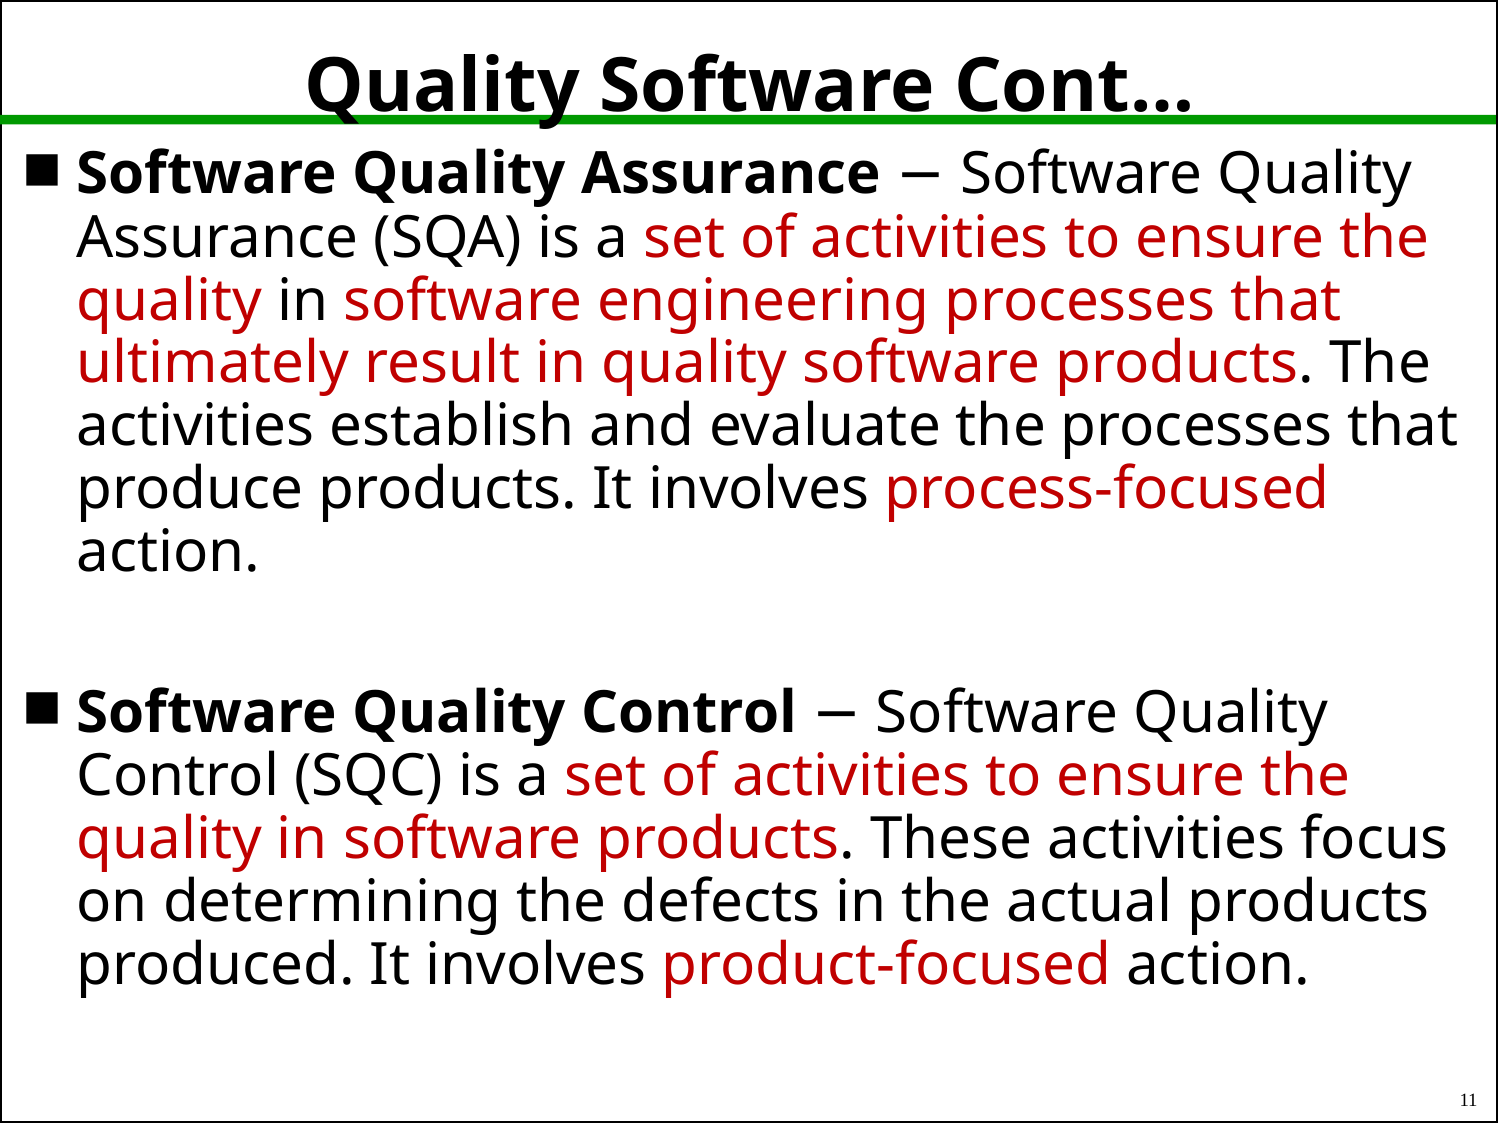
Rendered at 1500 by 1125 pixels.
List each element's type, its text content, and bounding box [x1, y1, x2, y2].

list Software Quality Assurance − Software Quality Assurance (SQA) is a set of activities to ensure the quality in software engineering processes that ultimately result in quality software products. The activities establish and evaluate the processes that produce products. It involves process-focused action. Software Quality Control − Software Quality Control (SQC) is a set of activities to ensure the quality in software products. These activities focus on determining the defects in the actual products produced. It involves product-focused action. [14, 136, 1486, 1077]
slide_number 11 [1179, 1074, 1493, 1119]
title Quality Software Cont… [7, 15, 1493, 159]
